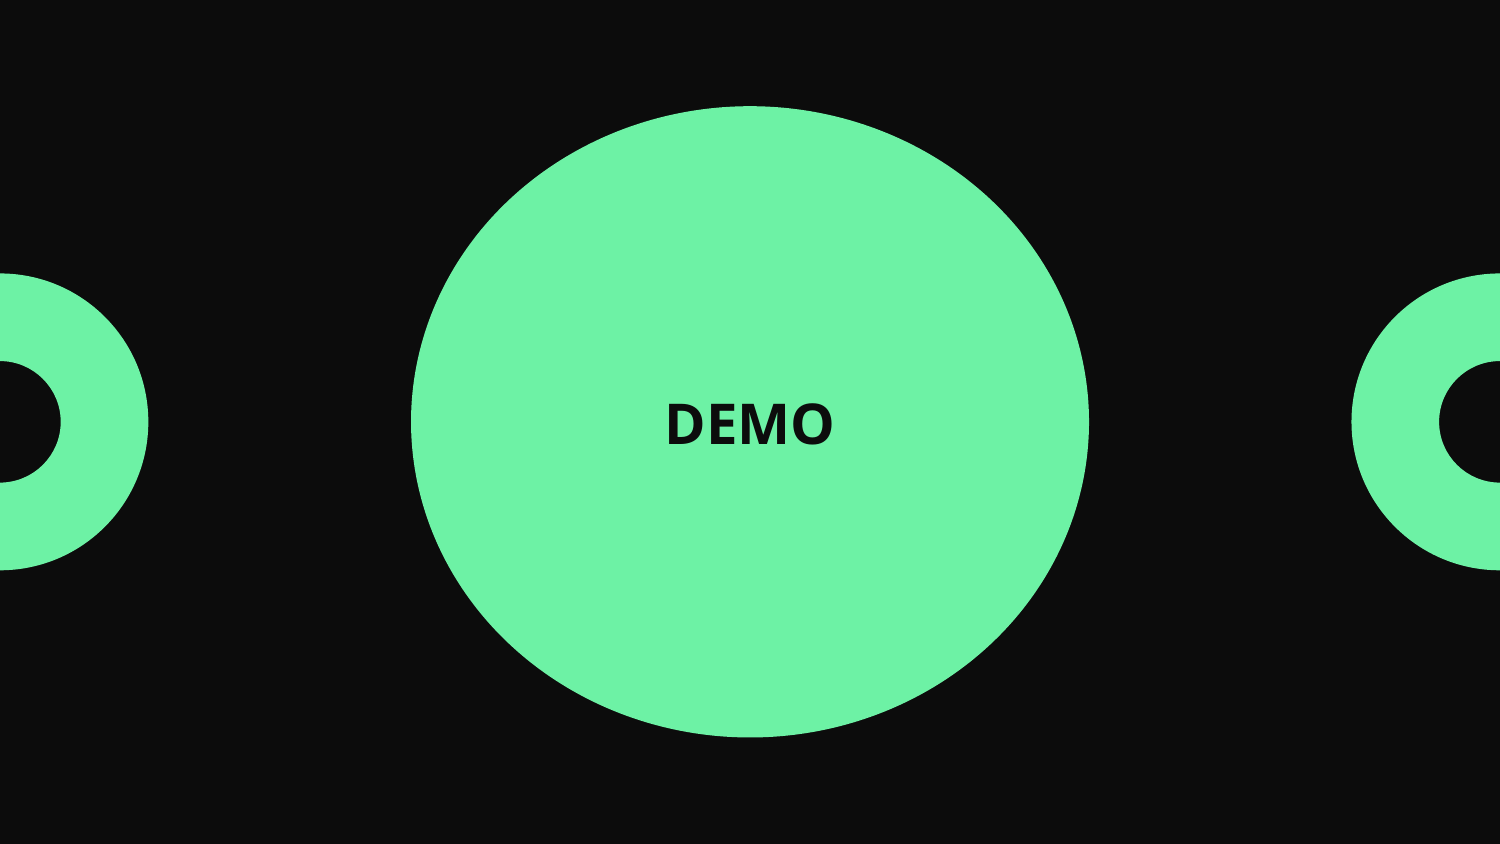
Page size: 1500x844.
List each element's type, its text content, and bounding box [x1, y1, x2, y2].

text_box DEMO [411, 106, 1090, 738]
